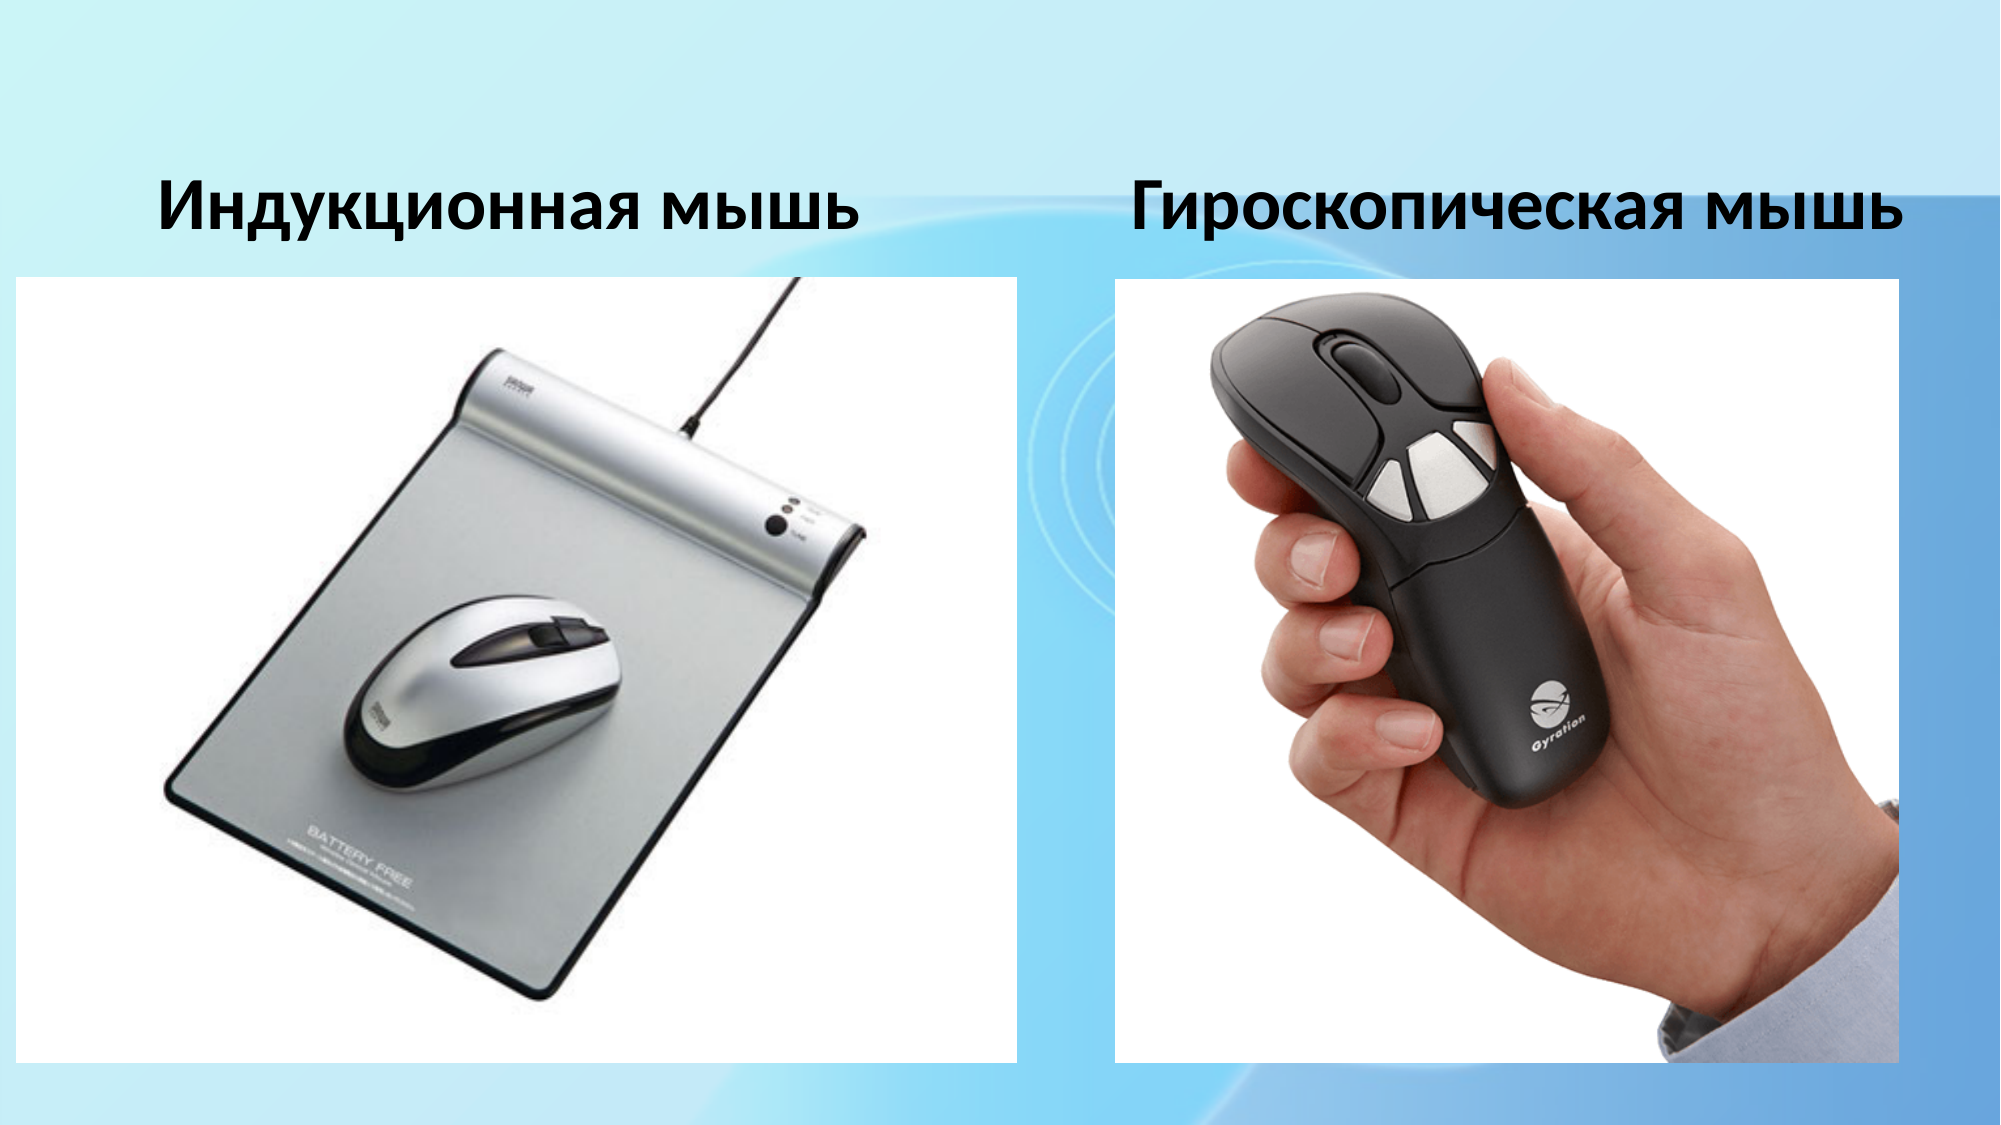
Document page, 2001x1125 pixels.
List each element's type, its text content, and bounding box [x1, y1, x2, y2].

list Гироскопическая мышь [1115, 146, 2000, 252]
picture [0, 0, 2000, 1125]
list Индукционная мышь [142, 103, 941, 252]
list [1115, 279, 1899, 1063]
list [16, 277, 1017, 1063]
